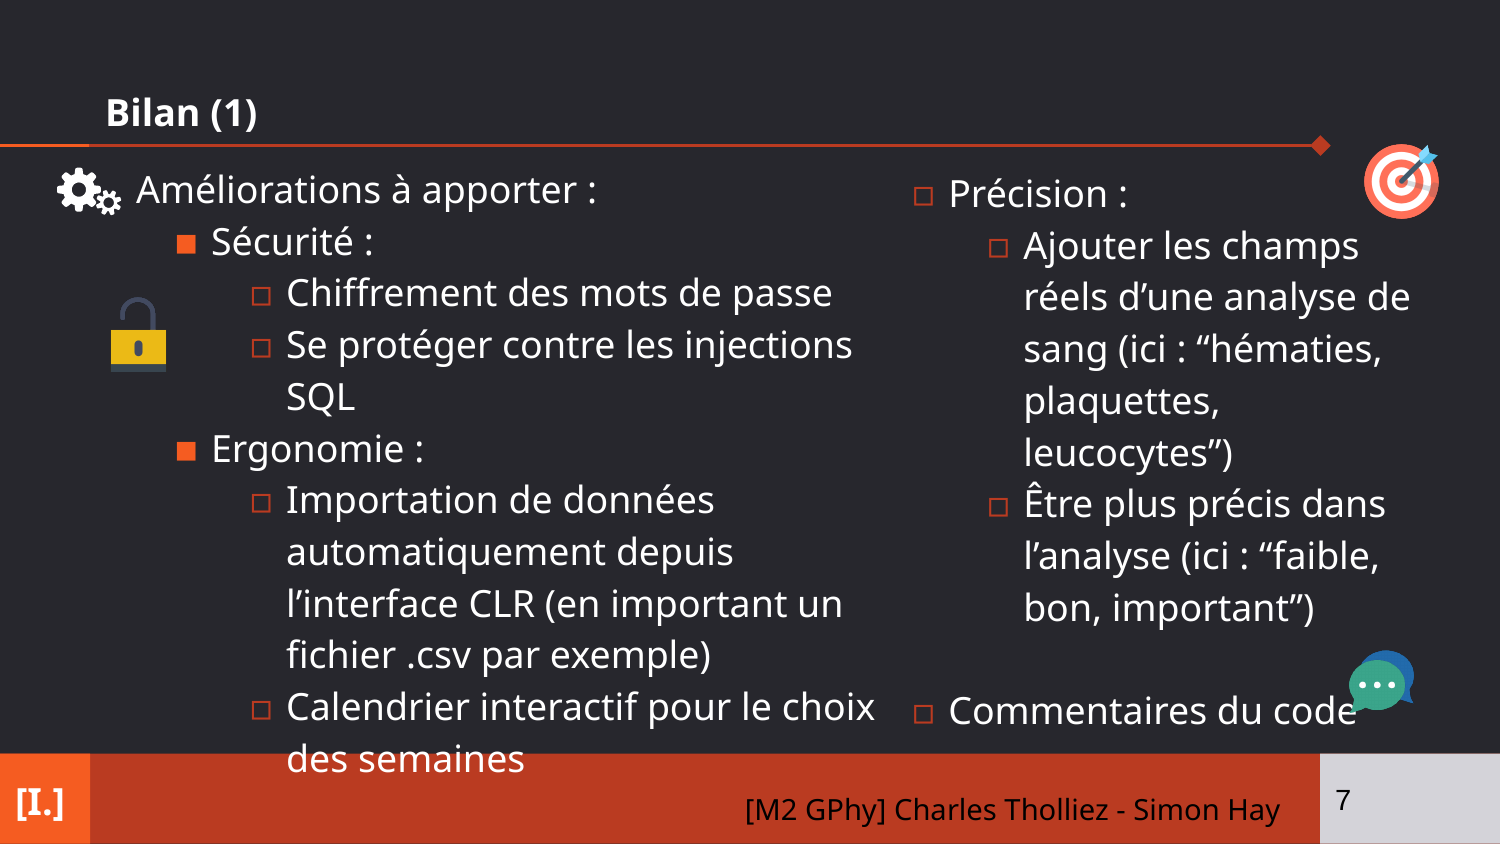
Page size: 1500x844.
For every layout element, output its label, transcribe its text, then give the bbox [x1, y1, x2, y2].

list Améliorations à apporter : Sécurité : Chiffrement des mots de passe Se protéger contre les injections SQL Ergonomie : Importation de données automatiquement depuis l’interface CLR (en important un fichier .csv par exemple) Calendrier interactif pour le choix des semaines [121, 144, 932, 650]
title Bilan (1) [90, 59, 1320, 150]
picture [1364, 143, 1440, 219]
picture [1349, 649, 1414, 714]
picture [101, 297, 176, 373]
list Précision : Ajouter les champs réels d’une analyse de sang (ici : “hématies, plaquettes, leucocytes”) Être plus précis dans l’analyse (ici : “faible, bon, important”) Commentaires du code [783, 148, 1439, 754]
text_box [56, 167, 122, 216]
text_box [I.] [0, 762, 88, 814]
slide_number 7 [1320, 753, 1500, 844]
